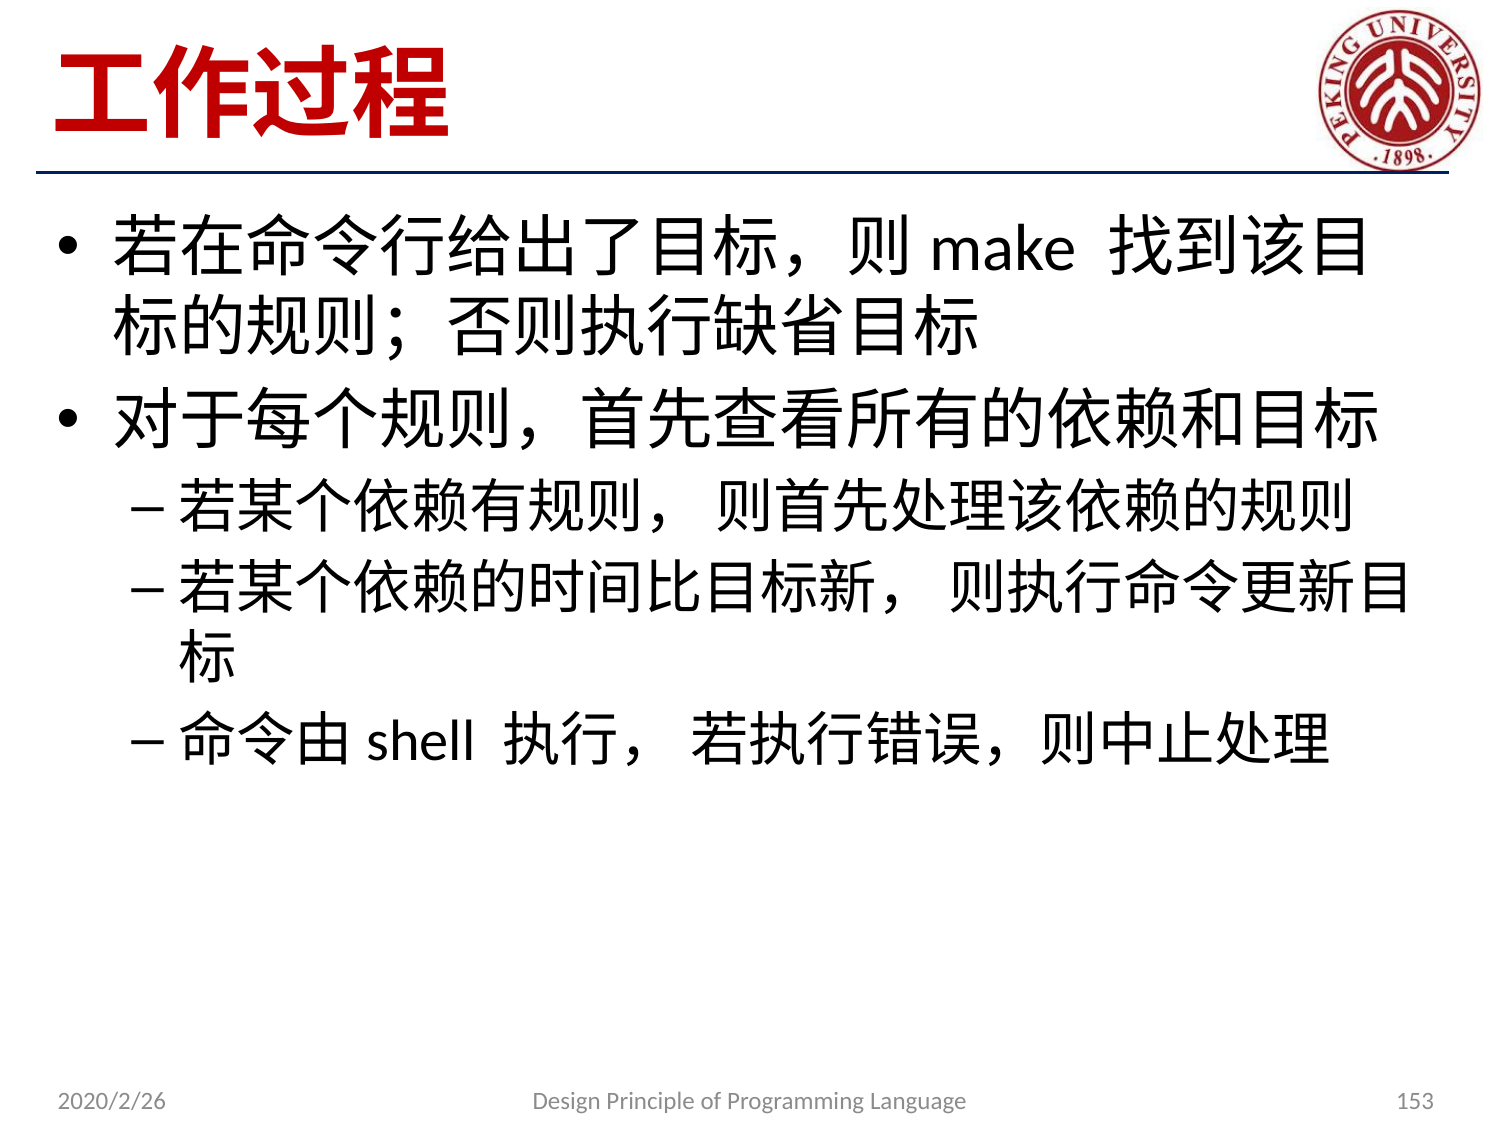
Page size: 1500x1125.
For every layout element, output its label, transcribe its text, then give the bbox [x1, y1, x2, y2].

footer Design Principle of Programming Language [512, 1069, 988, 1125]
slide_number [42, 1069, 393, 1125]
title 工作过程 [36, 19, 1399, 161]
list 若在命令行给出了目标，则make 找到该目标的规则；否则执行缺省目标 对于每个规则，首先查看所有的依赖和目标 若某个依赖有规则， 则首先处理该依赖的规则 若某个依赖的时间比目标新， 则执行命令更新目标 命令由shell 执行， 若执行错误，则中止处理 [41, 196, 1449, 1000]
slide_number 153 [1099, 1069, 1450, 1125]
picture [1316, 7, 1483, 174]
